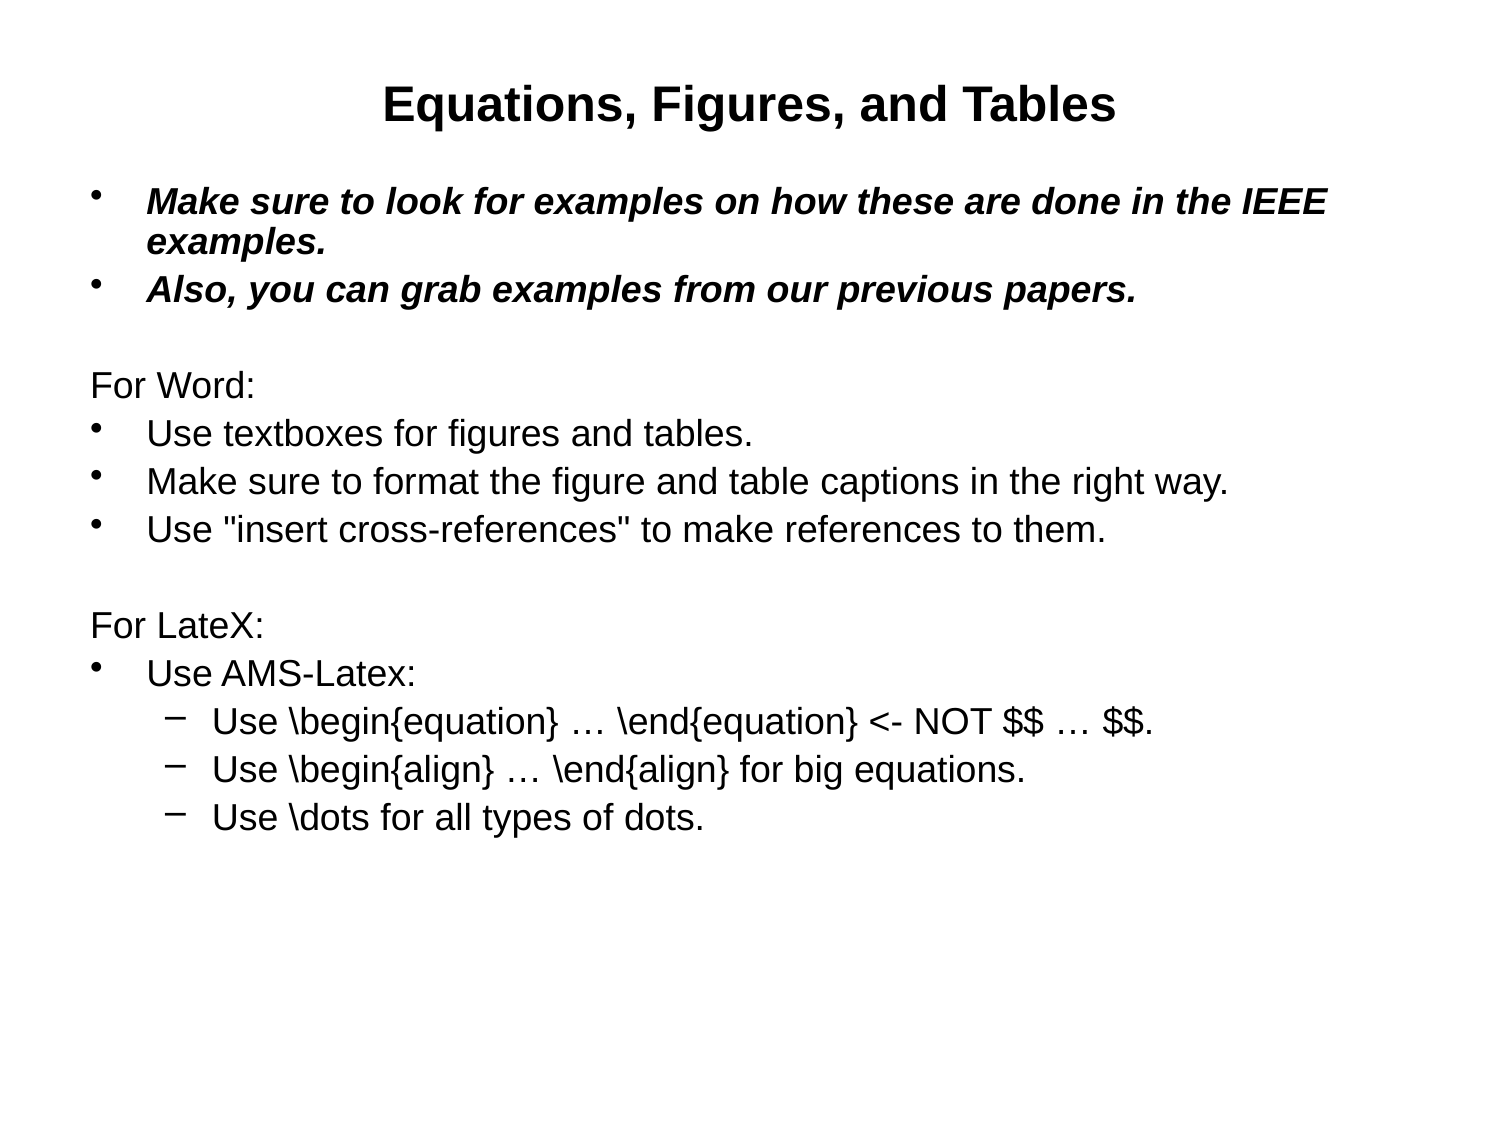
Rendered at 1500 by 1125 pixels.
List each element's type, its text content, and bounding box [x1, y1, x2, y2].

list Make sure to look for examples on how these are done in the IEEE examples. Also, you can grab examples from our previous papers. For Word: Use textboxes for figures and tables. Make sure to format the figure and table captions in the right way. Use "insert cross-references" to make references to them. For LateX: Use AMS-Latex: Use \begin{equation} … \end{equation} <- NOT $$ … $$. Use \begin{align} … \end{align} for big equations. Use \dots for all types of dots. [75, 174, 1425, 1005]
title Equations, Figures, and Tables [75, 45, 1425, 159]
